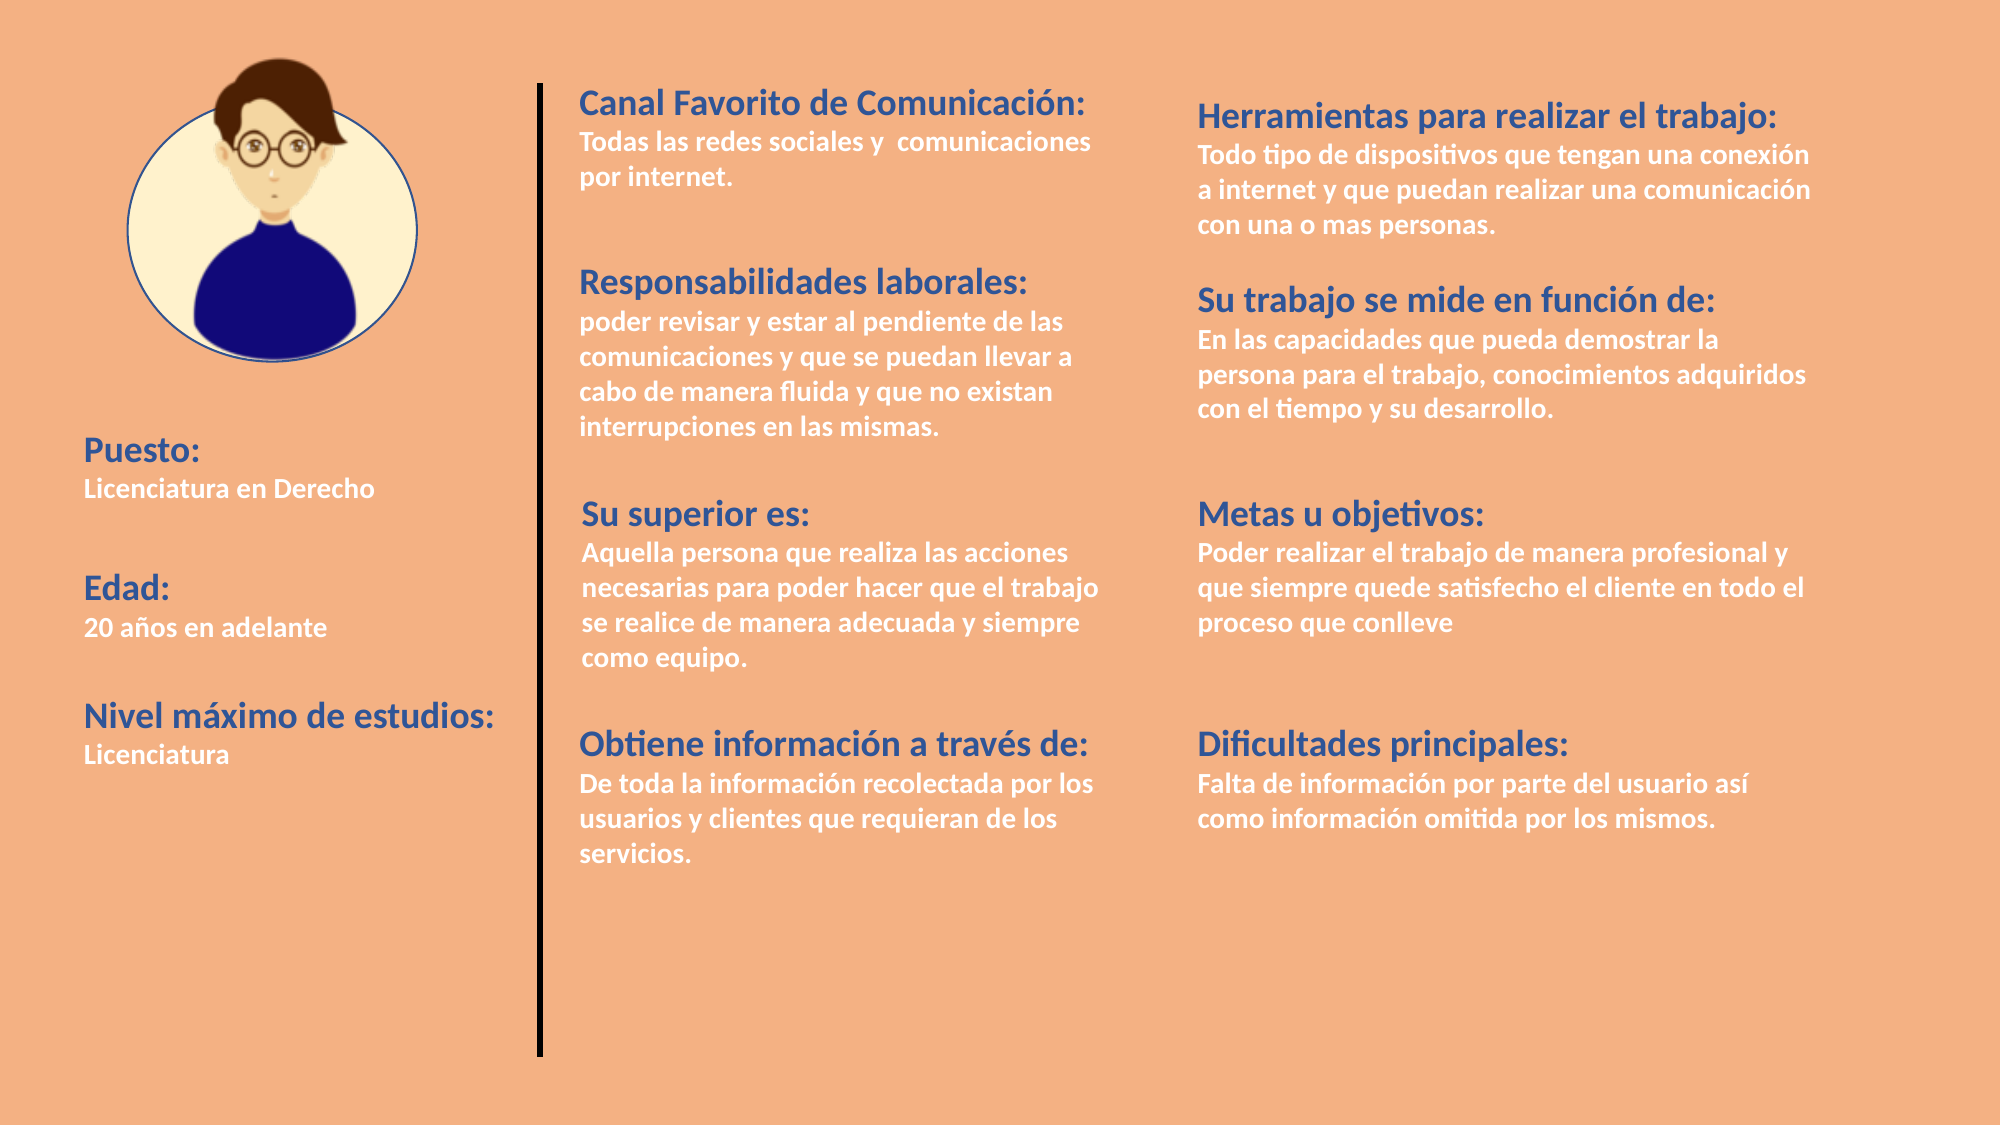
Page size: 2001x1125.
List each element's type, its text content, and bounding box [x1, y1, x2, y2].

text_box Canal Favorito de Comunicación: Todas las redes sociales y comunicaciones por internet. [564, 70, 1120, 201]
text_box Edad: 20 años en adelante [69, 555, 514, 651]
text_box Obtiene información a través de: De toda la información recolectada por los usuarios y clientes que requieran de los servicios. [564, 711, 1120, 877]
text_box Su trabajo se mide en función de: En las capacidades que pueda demostrar la persona para el trabajo, conocimientos adquiridos con el tiempo y su desarrollo. [1182, 267, 1830, 433]
text_box Su superior es: Aquella persona que realiza las acciones necesarias para poder hacer que el trabajo se realice de manera adecuada y siempre como equipo. [566, 481, 1122, 681]
text_box Herramientas para realizar el trabajo: Todo tipo de dispositivos que tengan una conexión a internet y que puedan realizar una comunicación con una o mas personas. [1182, 83, 1830, 248]
text_box Nivel máximo de estudios: Licenciatura [69, 683, 514, 778]
text_box Metas u objetivos: Poder realizar el trabajo de manera profesional y que siempre quede satisfecho el cliente en todo el proceso que conlleve [1182, 481, 1830, 646]
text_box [127, 43, 417, 362]
text_box Responsabilidades laborales: poder revisar y estar al pendiente de las comunicaciones y que se puedan llevar a cabo de manera fluida y que no existan interrupciones en las mismas. [564, 249, 1120, 450]
text_box Dificultades principales: Falta de información por parte del usuario así como información omitida por los mismos. [1182, 711, 1830, 842]
text_box Puesto: Licenciatura en Derecho [69, 417, 514, 512]
